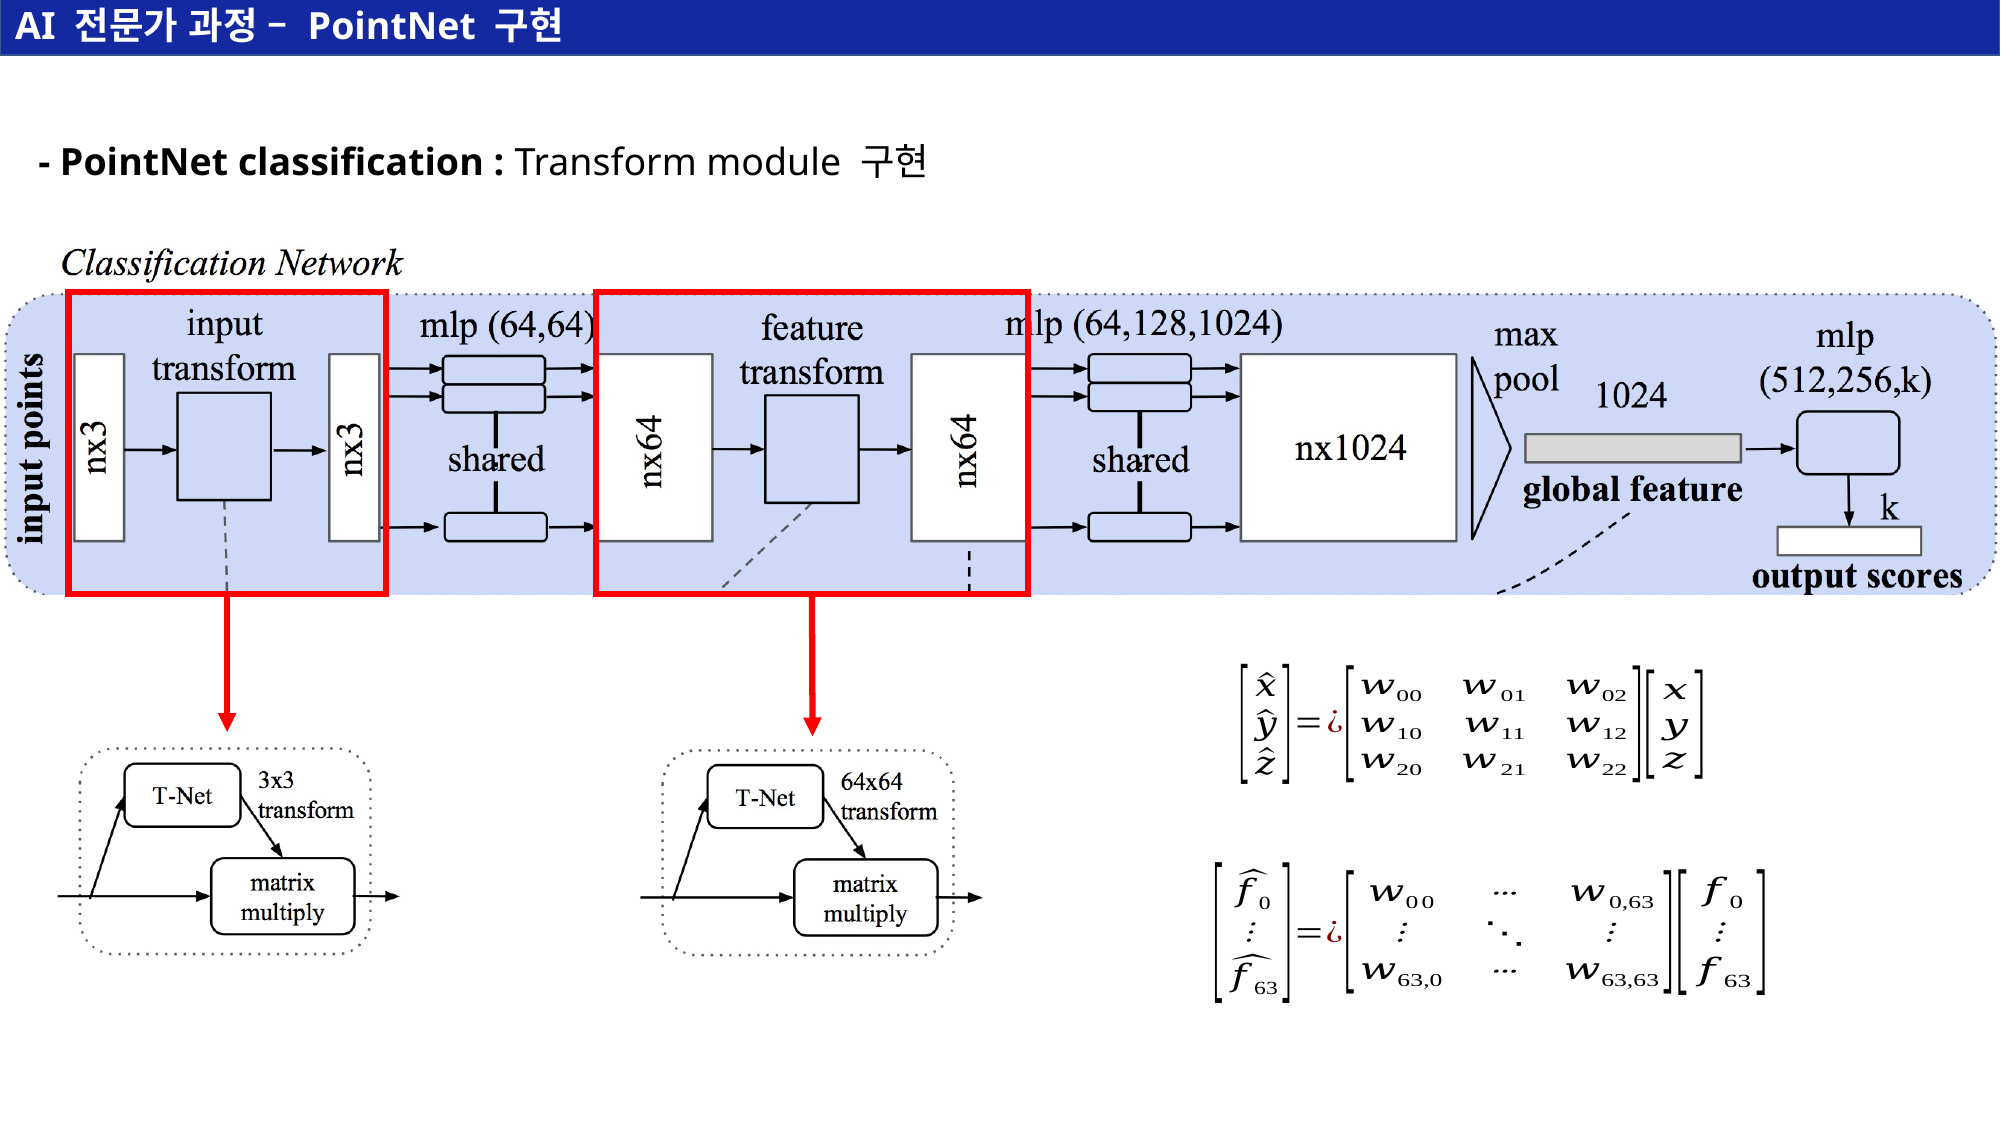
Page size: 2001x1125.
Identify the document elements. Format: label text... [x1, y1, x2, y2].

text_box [1212, 860, 1768, 1006]
picture [46, 731, 408, 962]
picture [629, 736, 997, 966]
picture [0, 246, 2000, 595]
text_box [0, 0, 2000, 56]
text_box - PointNet classification : Transform module 구현 [23, 130, 945, 191]
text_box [1238, 662, 1708, 787]
